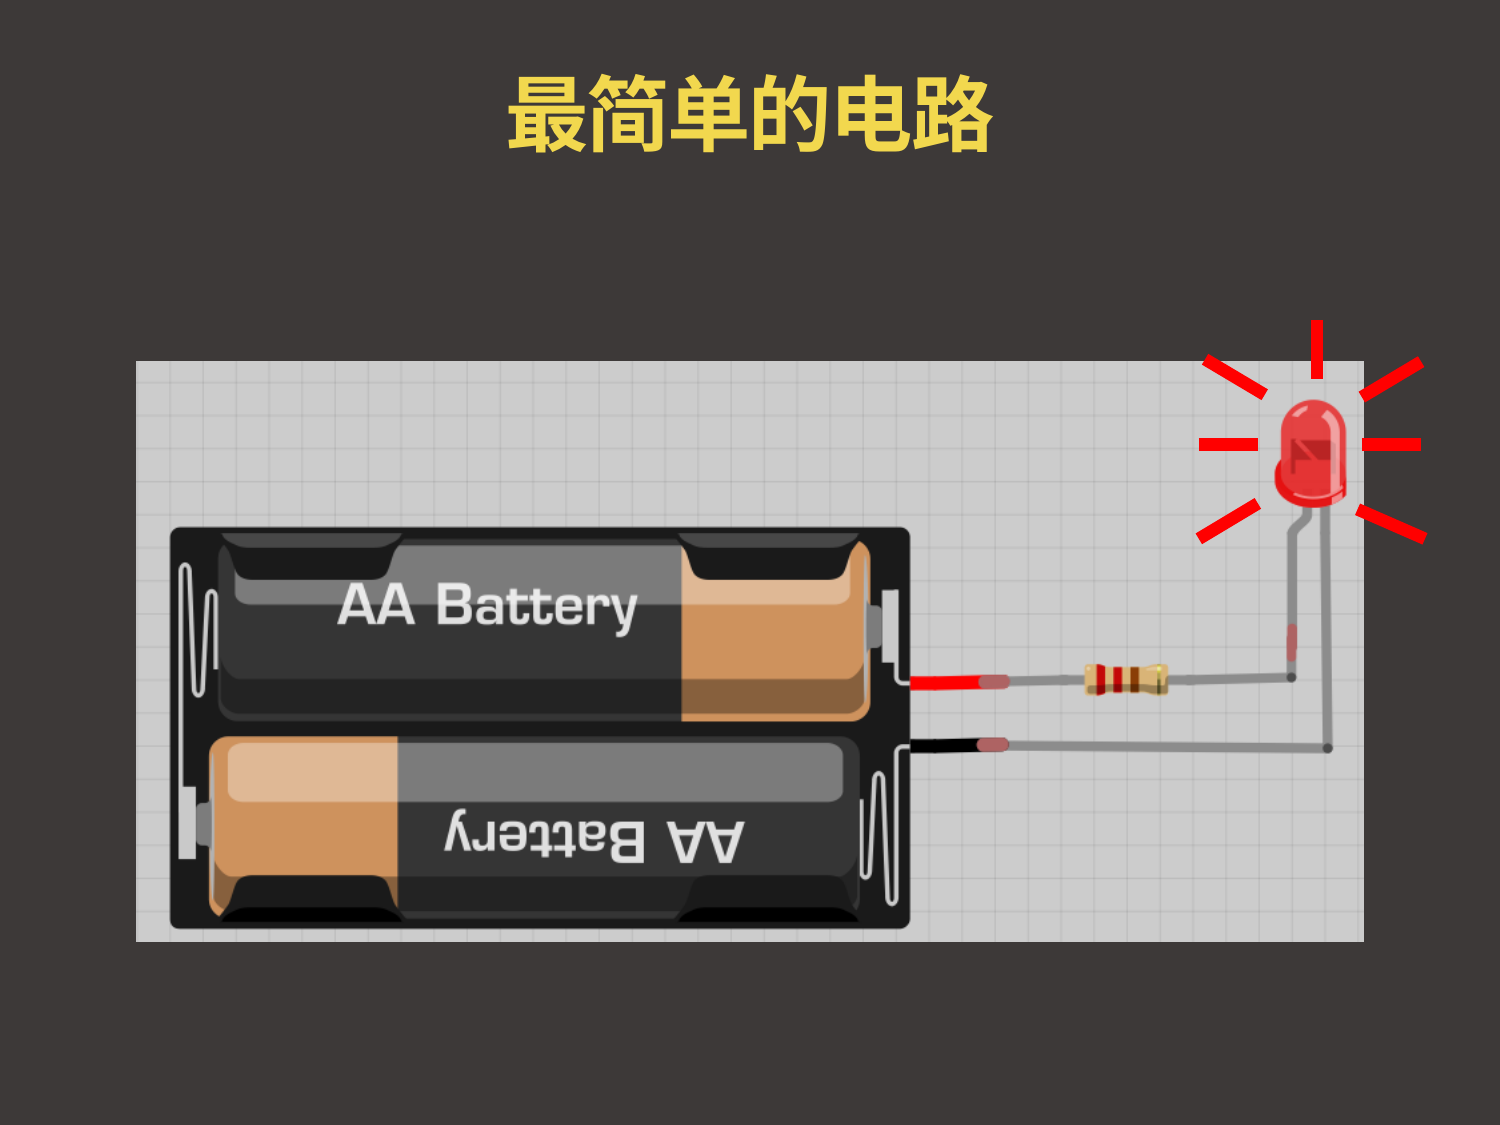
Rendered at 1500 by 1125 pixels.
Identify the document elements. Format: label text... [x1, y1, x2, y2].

picture [135, 361, 1364, 942]
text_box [1198, 319, 1426, 540]
title 最简单的电路 [75, 30, 1425, 194]
